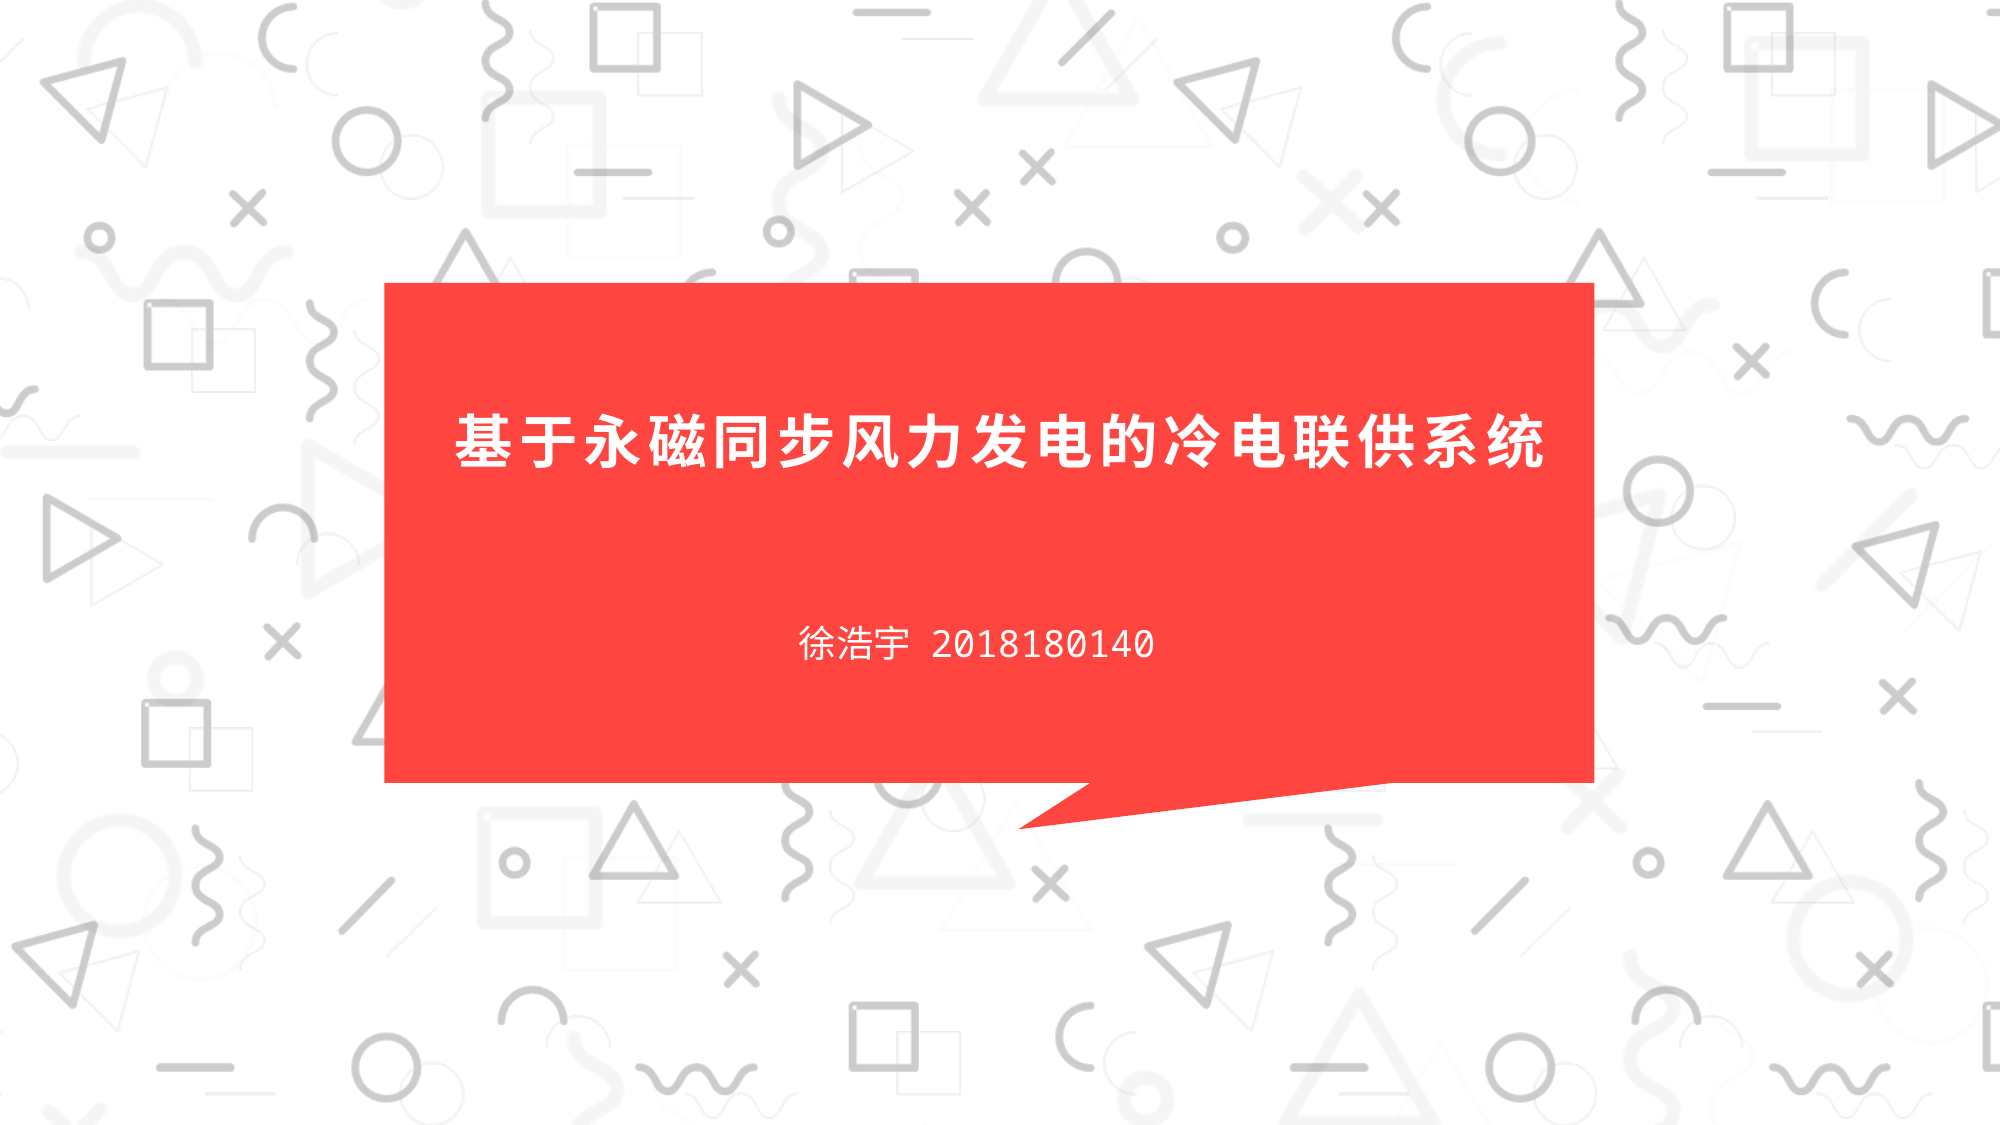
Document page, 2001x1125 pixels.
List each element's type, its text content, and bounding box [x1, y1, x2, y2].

title 基于永磁同步风力发电的冷电联供系统 [395, 355, 1605, 487]
subtitle 徐浩宇 2018180140 [372, 601, 1582, 675]
